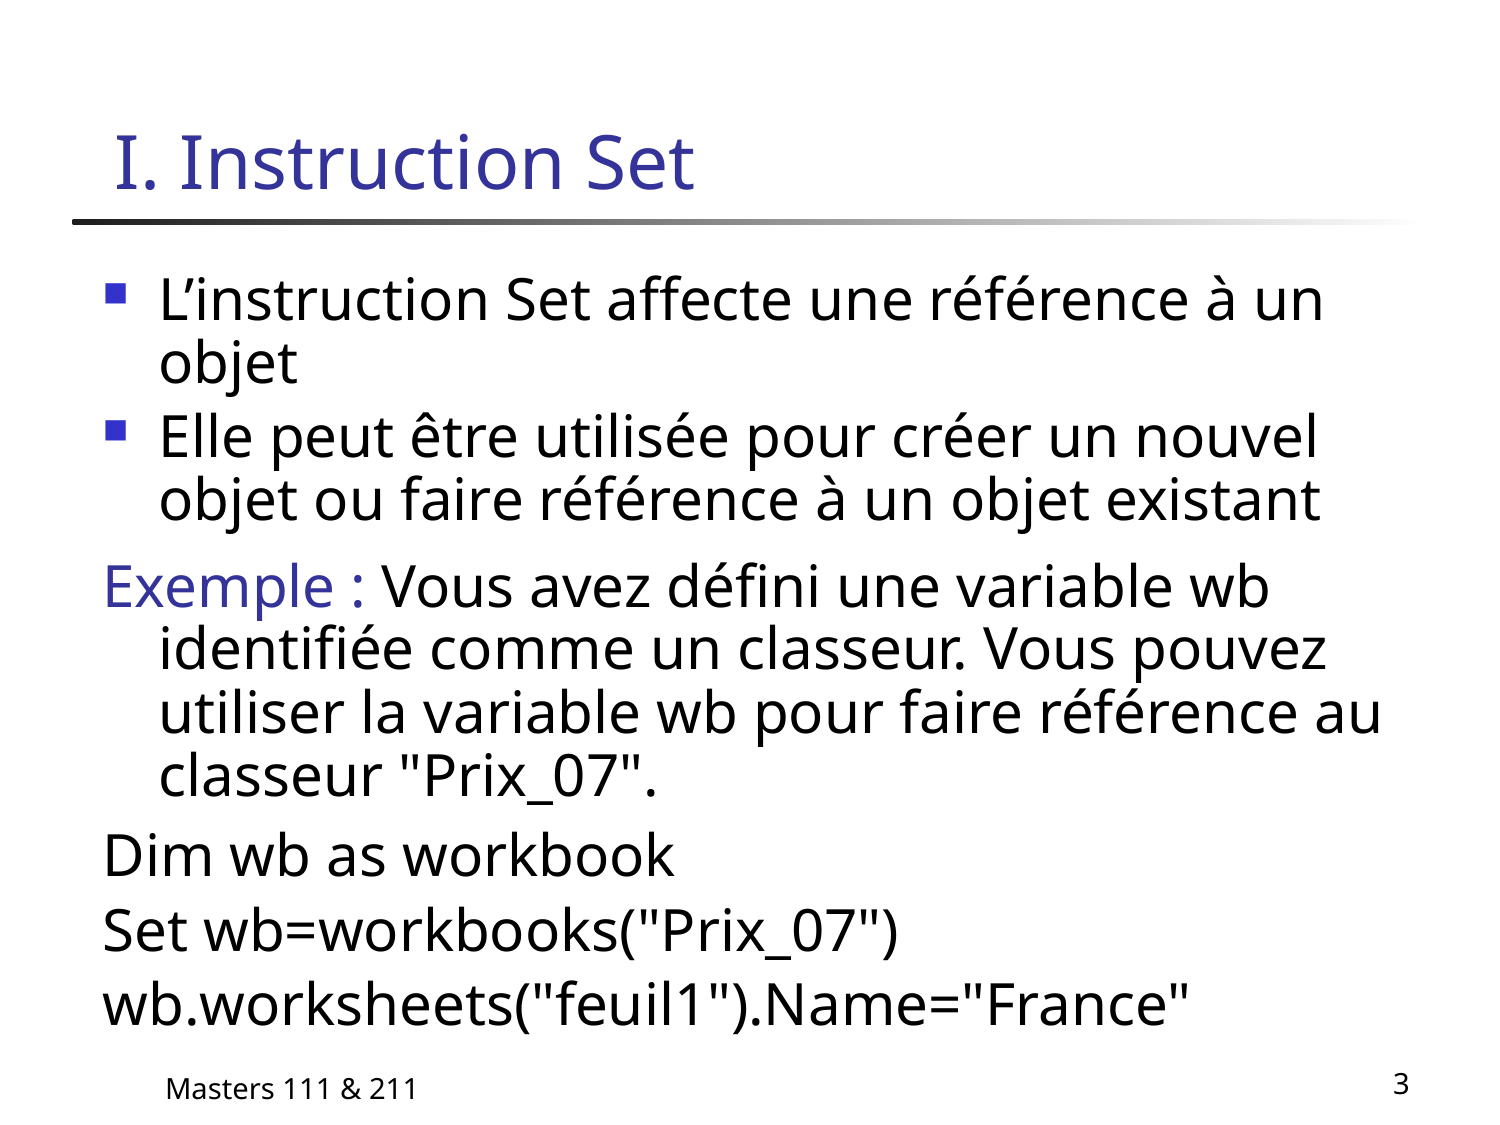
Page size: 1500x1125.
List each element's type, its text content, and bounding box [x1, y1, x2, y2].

slide_number 3 [1112, 1037, 1426, 1113]
list L’instruction Set affecte une référence à un objet Elle peut être utilisée pour créer un nouvel objet ou faire référence à un objet existant Exemple : Vous avez défini une variable wb identifiée comme un classeur. Vous pouvez utiliser la variable wb pour faire référence au classeur "Prix_07". Dim wb as workbook Set wb=workbooks("Prix_07") wb.worksheets("feuil1").Name="France" [87, 262, 1470, 1007]
slide_number Masters 111 & 211 [149, 1037, 463, 1113]
title I. Instruction Set [99, 24, 1468, 213]
